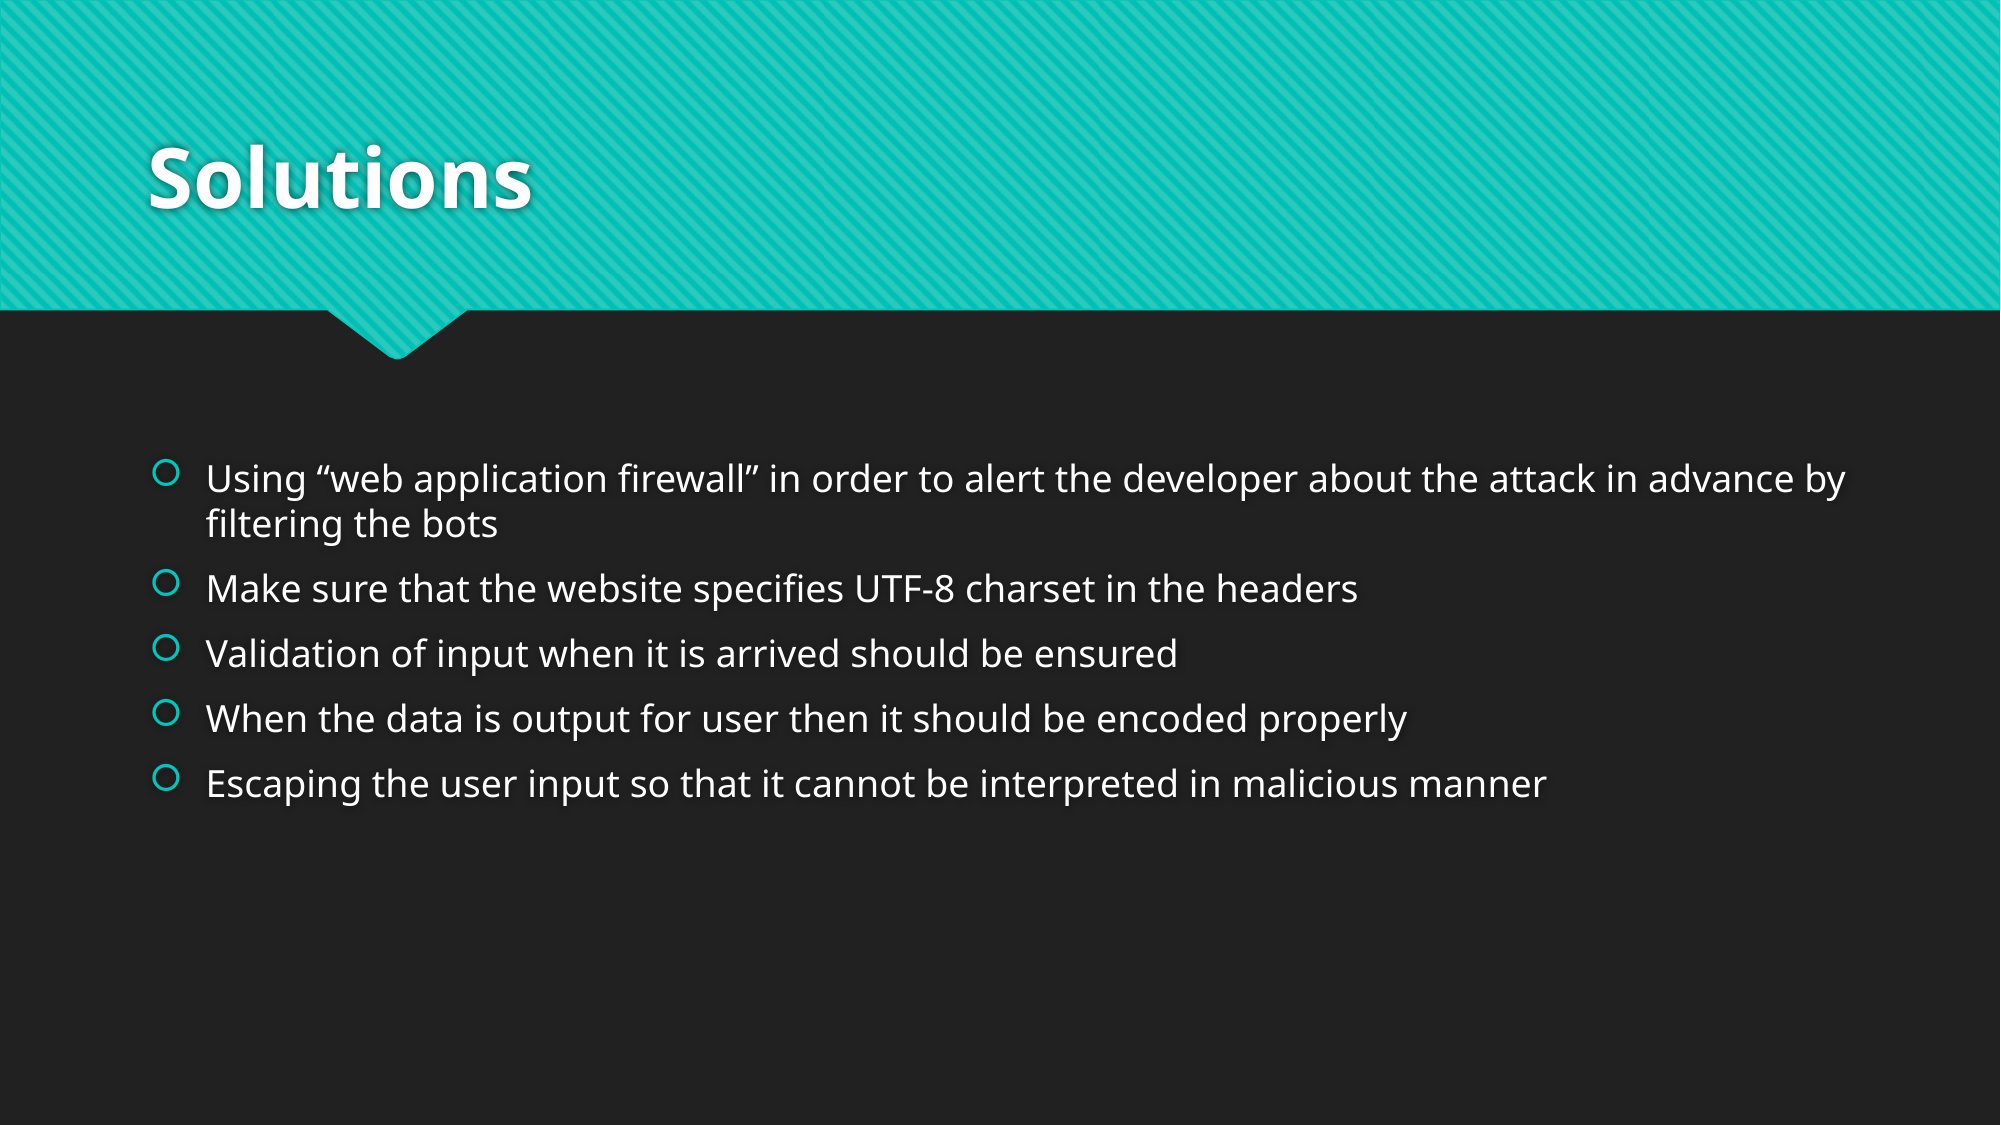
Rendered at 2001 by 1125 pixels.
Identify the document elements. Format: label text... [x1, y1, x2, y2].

list Using “web application firewall” in order to alert the developer about the attack in advance by filtering the bots Make sure that the website specifies UTF-8 charset in the headers Validation of input when it is arrived should be ensured When the data is output for user then it should be encoded properly Escaping the user input so that it cannot be interpreted in malicious manner [134, 364, 1866, 962]
title Solutions [132, 73, 1868, 233]
